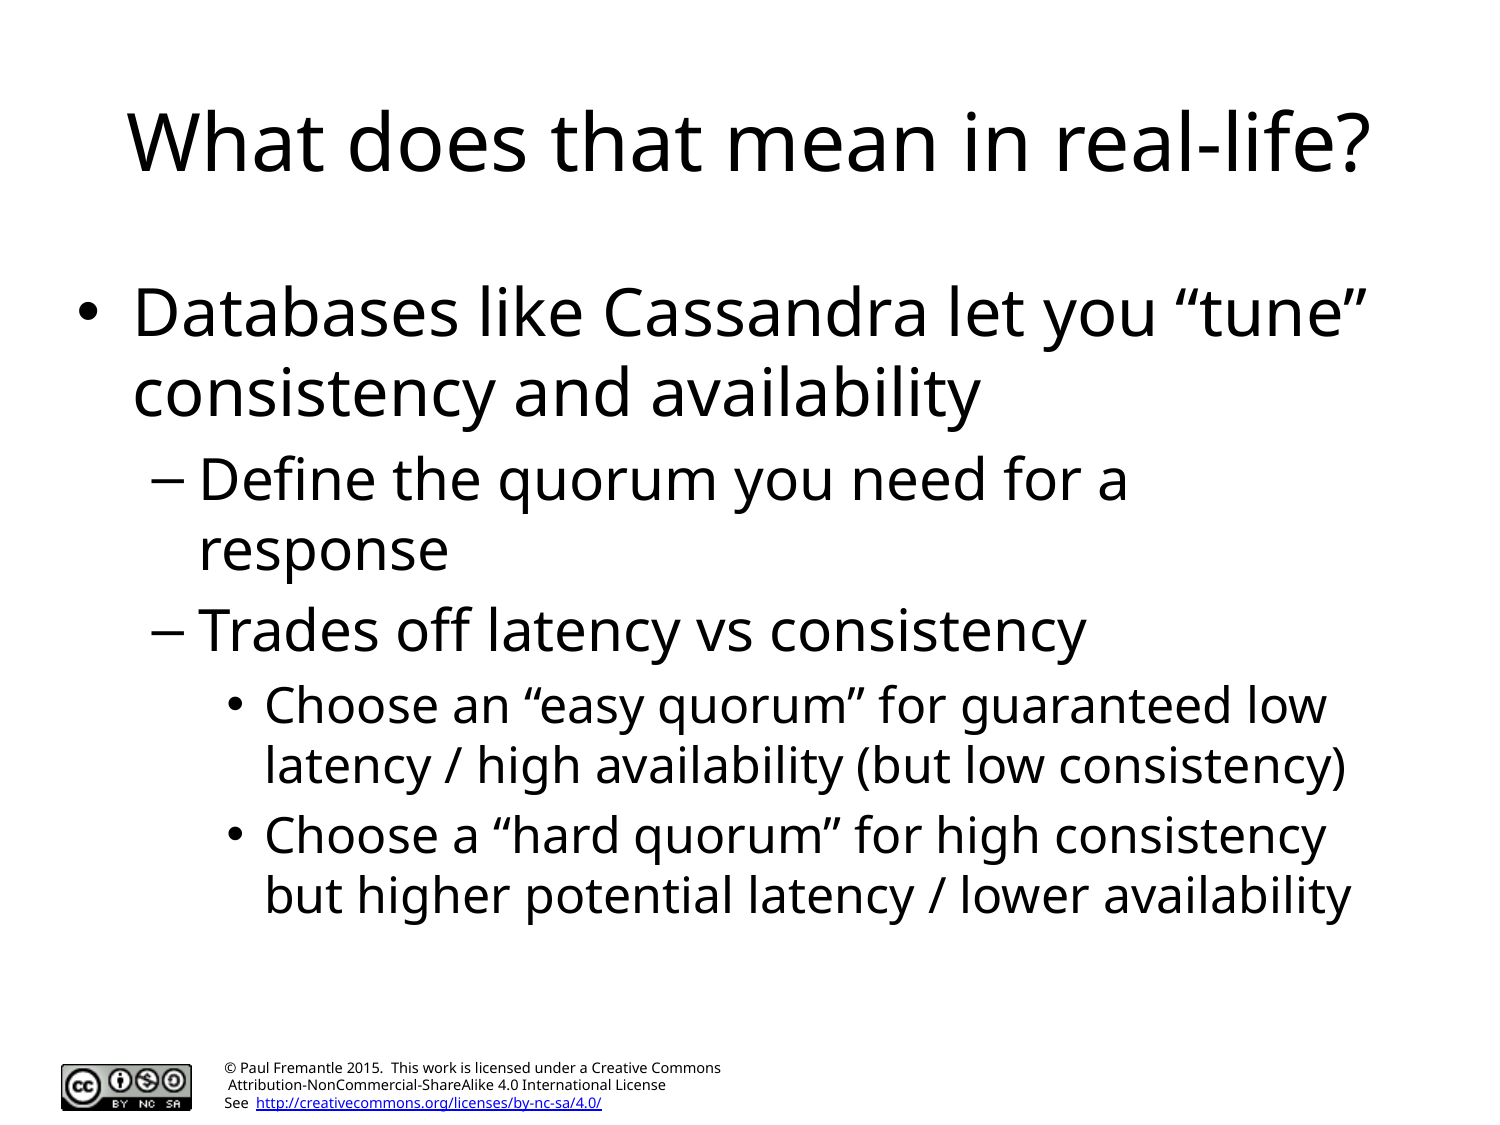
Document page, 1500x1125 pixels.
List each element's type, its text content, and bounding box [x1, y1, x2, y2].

picture [61, 1064, 192, 1111]
list Databases like Cassandra let you “tune” consistency and availability Define the quorum you need for a response Trades off latency vs consistency Choose an “easy quorum” for guaranteed low latency / high availability (but low consistency) Choose a “hard quorum” for high consistency but higher potential latency / lower availability [61, 262, 1412, 1005]
title What does that mean in real-life? [75, 45, 1425, 233]
